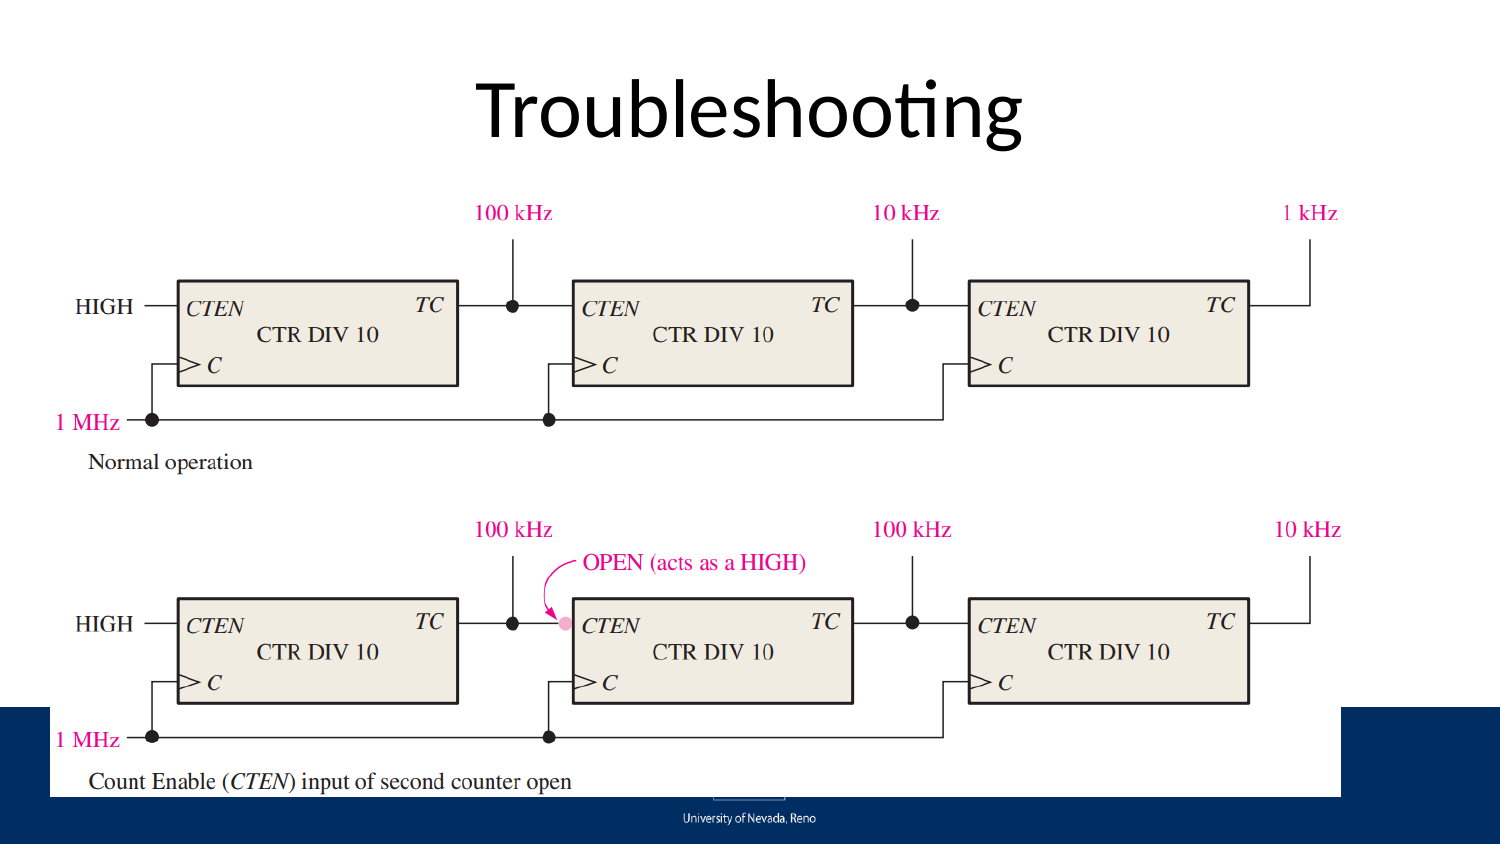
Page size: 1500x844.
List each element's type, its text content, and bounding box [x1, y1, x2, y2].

picture [0, 191, 1500, 844]
title Troubleshooting [75, 33, 1425, 175]
